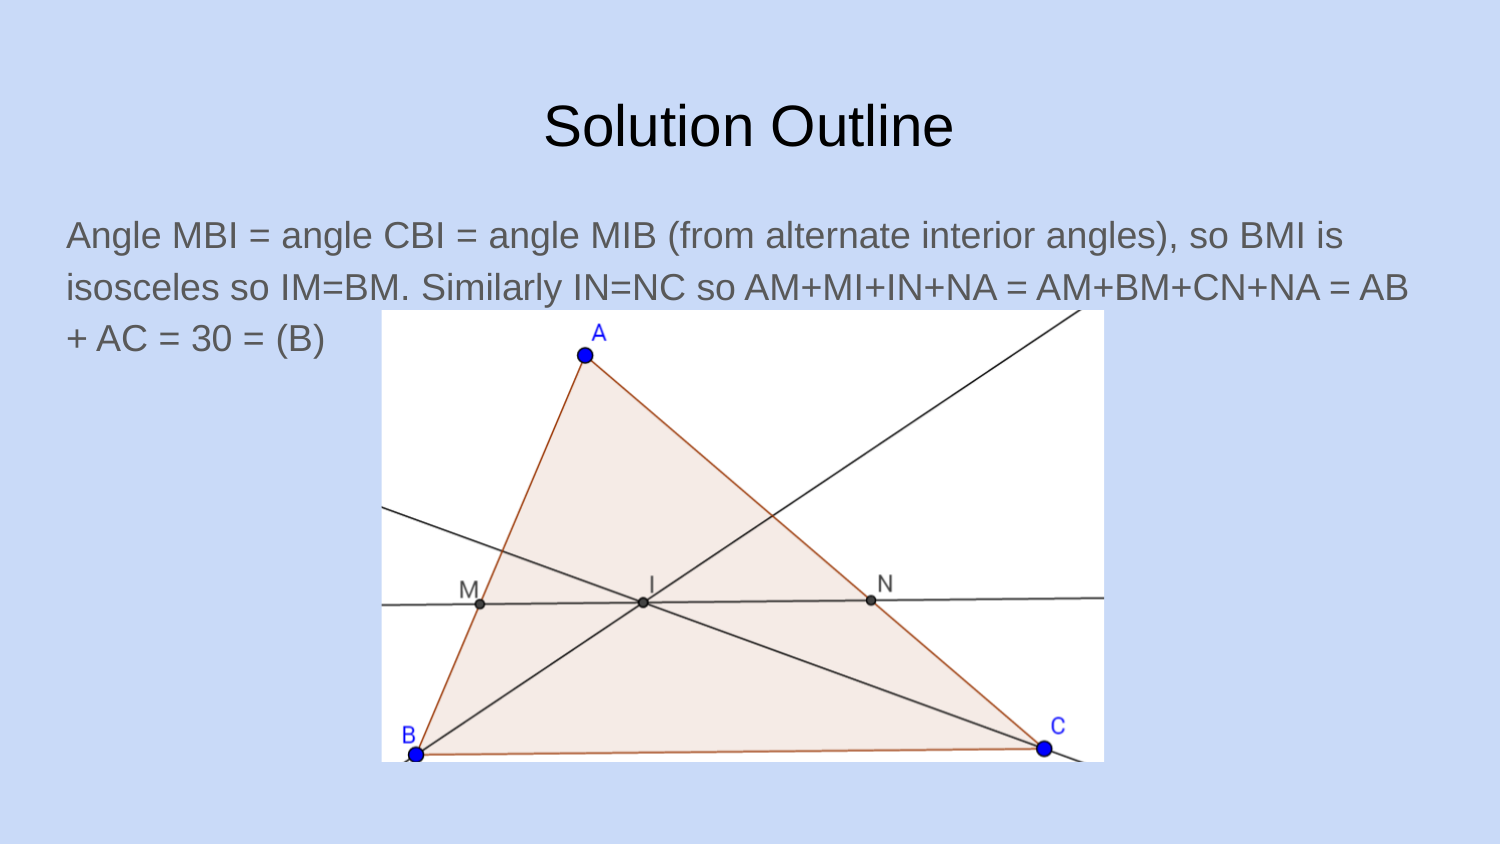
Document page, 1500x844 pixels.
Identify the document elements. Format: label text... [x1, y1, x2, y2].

list Angle MBI = angle CBI = angle MIB (from alternate interior angles), so BMI is isosceles so IM=BM. Similarly IN=NC so AM+MI+IN+NA = AM+BM+CN+NA = AB + AC = 30 = (B) [51, 189, 1449, 750]
picture [381, 310, 1105, 763]
title Solution Outline [51, 72, 1449, 167]
